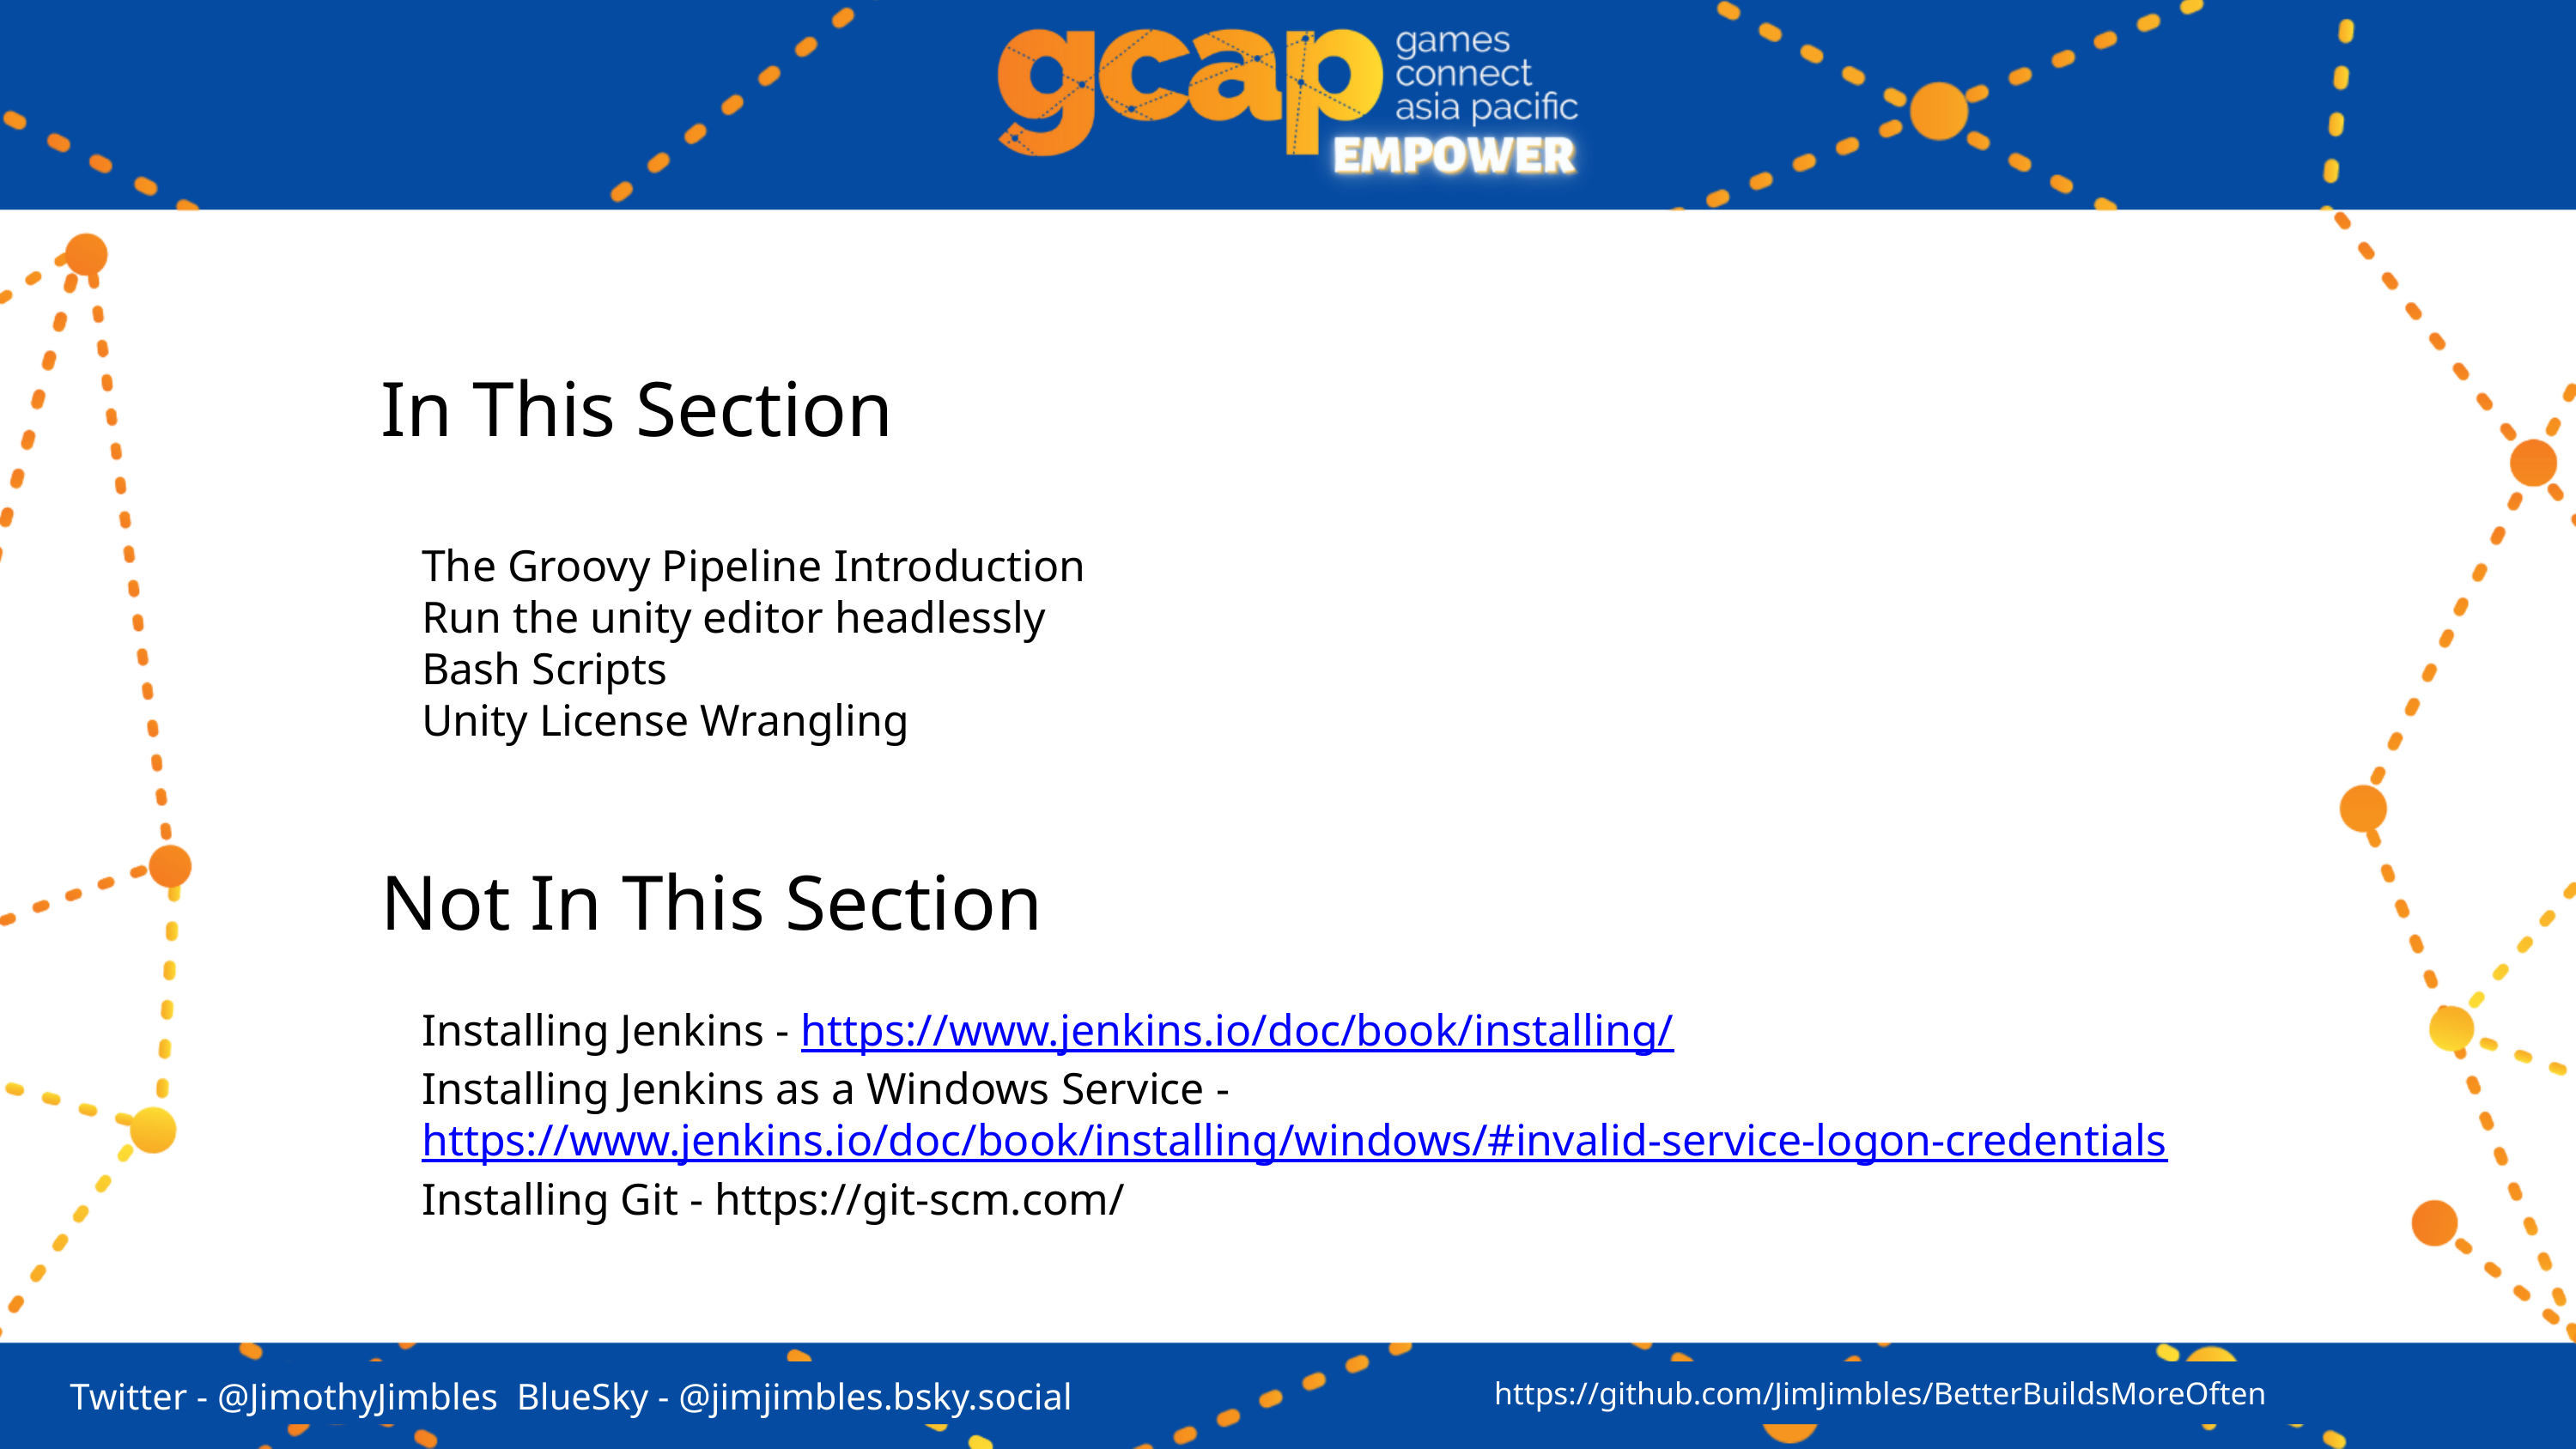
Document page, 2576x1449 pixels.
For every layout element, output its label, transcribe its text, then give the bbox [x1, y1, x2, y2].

picture [0, 0, 2576, 1449]
title Not In This Section [368, 797, 1463, 1004]
text_box Installing Jenkins - https://www.jenkins.io/doc/book/installing/ Installing Jenkins as a Windows Service - https://www.jenkins.io/doc/book/installing/windows/#invalid-service-logon-credentials Installing Git - https://git-scm.com/ [409, 990, 2304, 1262]
title In This Section [368, 302, 1463, 510]
text_box The Groovy Pipeline Introduction Run the unity editor headlessly Bash Scripts Unity License Wrangling [409, 525, 2304, 797]
